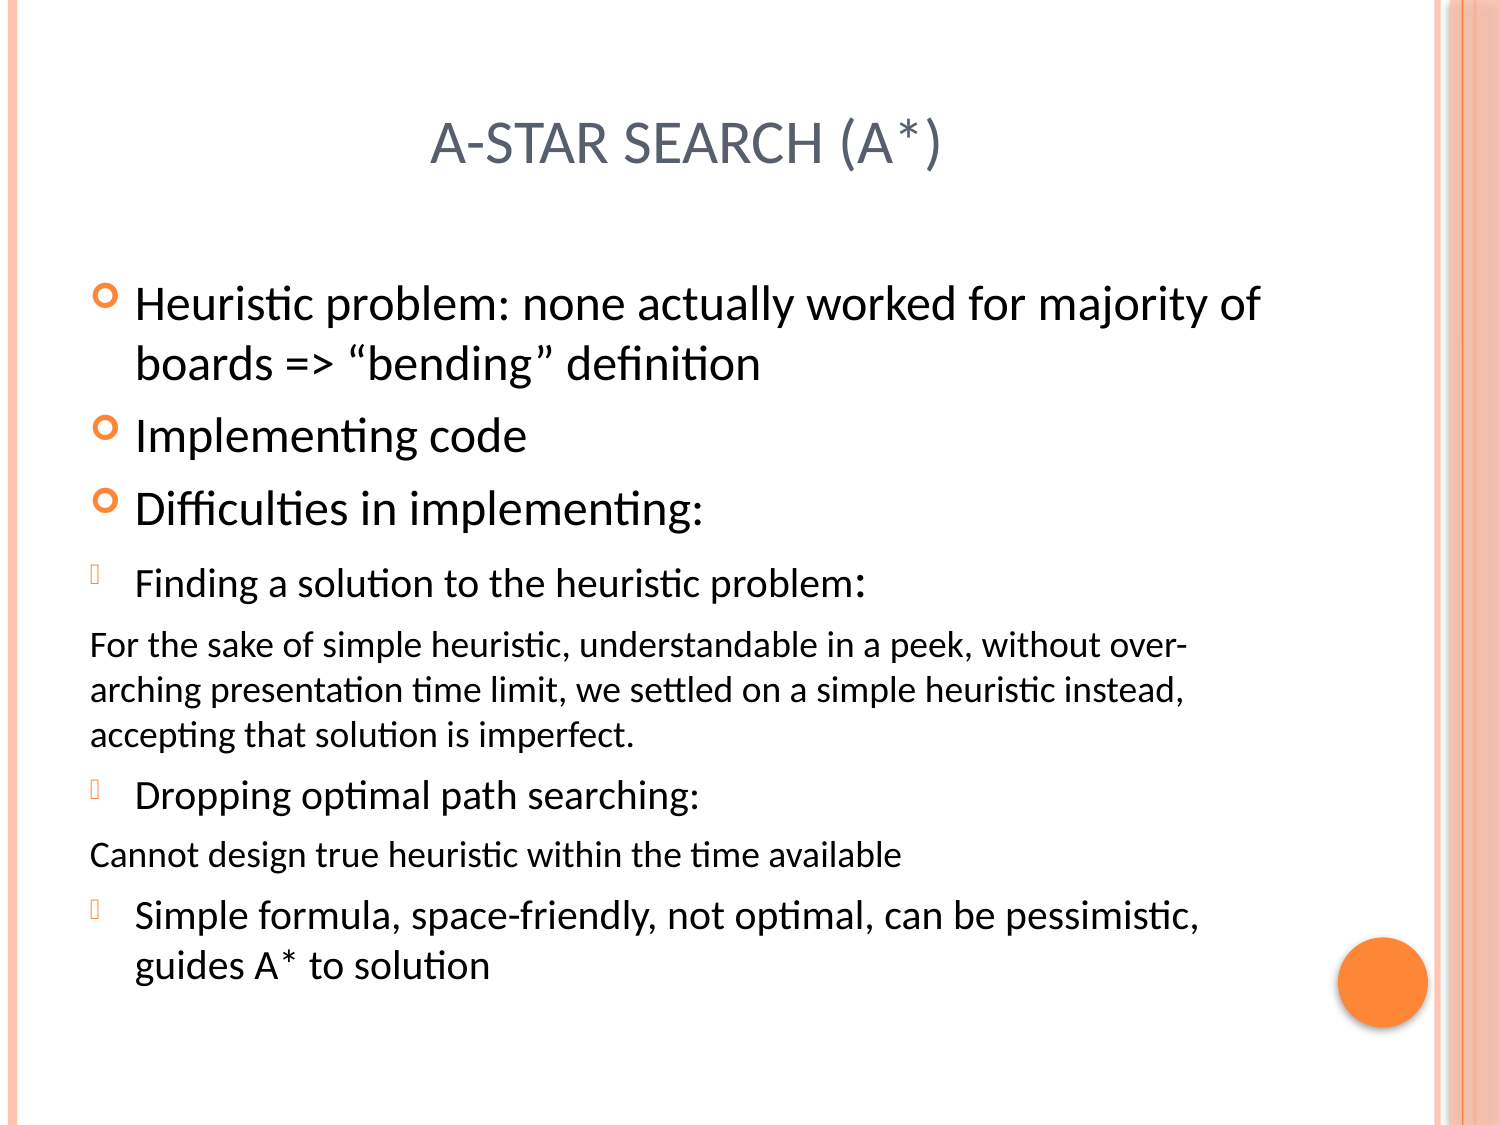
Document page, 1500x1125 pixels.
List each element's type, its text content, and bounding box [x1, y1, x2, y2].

list Heuristic problem: none actually worked for majority of boards => “bending” definition Implementing code Difficulties in implementing: Finding a solution to the heuristic problem: For the sake of simple heuristic, understandable in a peek, without over-arching presentation time limit, we settled on a simple heuristic instead, accepting that solution is imperfect. Dropping optimal path searching: Cannot design true heuristic within the time available Simple formula, space-friendly, not optimal, can be pessimistic, guides A* to solution [75, 262, 1300, 1062]
title A-star Search (A*) [75, 45, 1300, 233]
